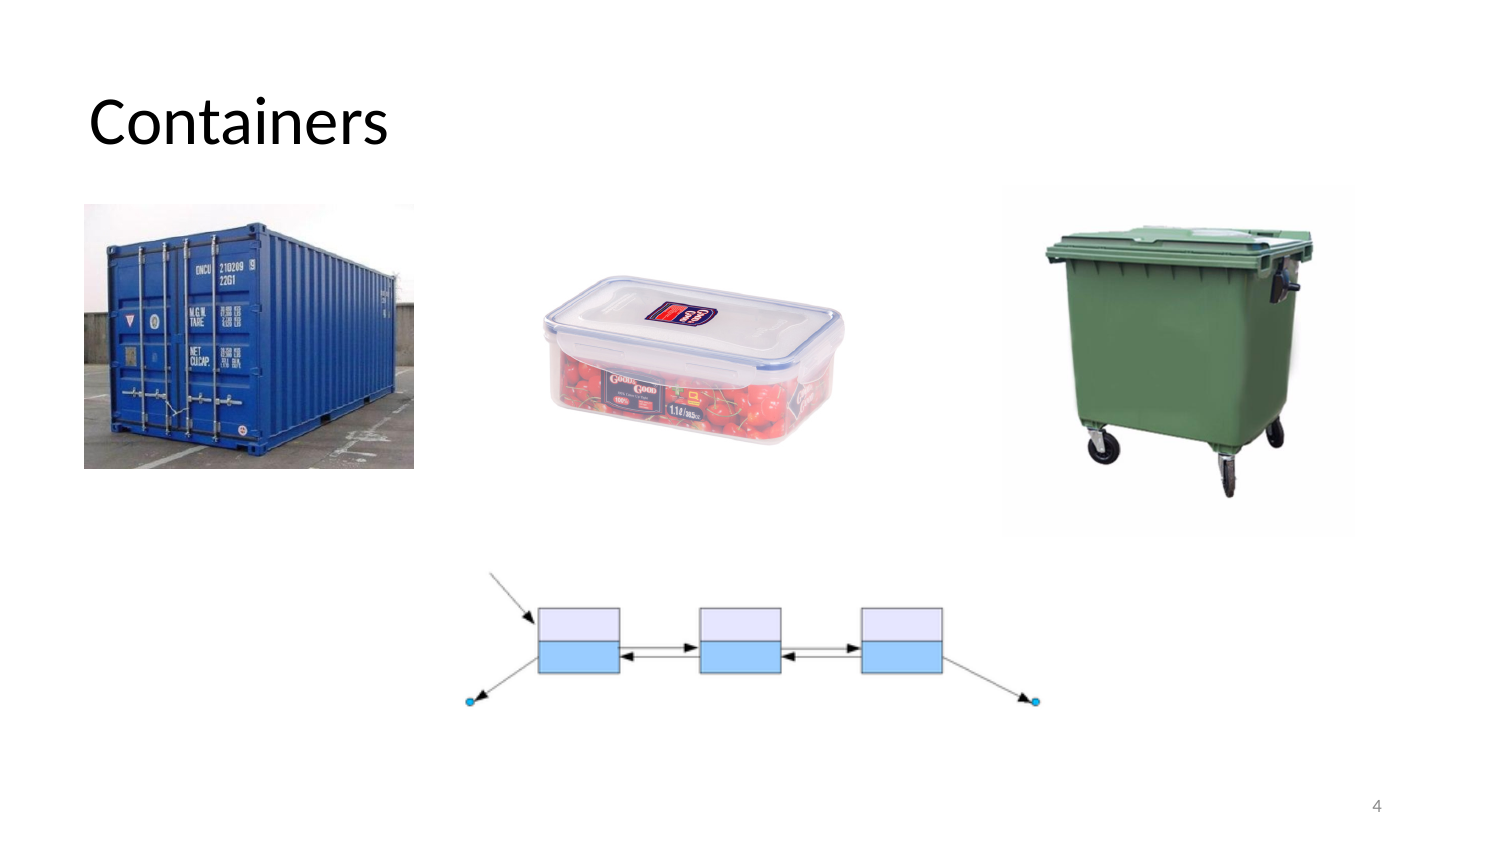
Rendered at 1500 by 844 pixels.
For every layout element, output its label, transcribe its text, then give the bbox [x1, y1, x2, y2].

picture [84, 204, 414, 469]
picture [536, 204, 850, 518]
picture [447, 550, 1073, 752]
slide_number 4 [1059, 782, 1397, 827]
picture [1002, 185, 1355, 538]
title Containers [74, 50, 1425, 194]
